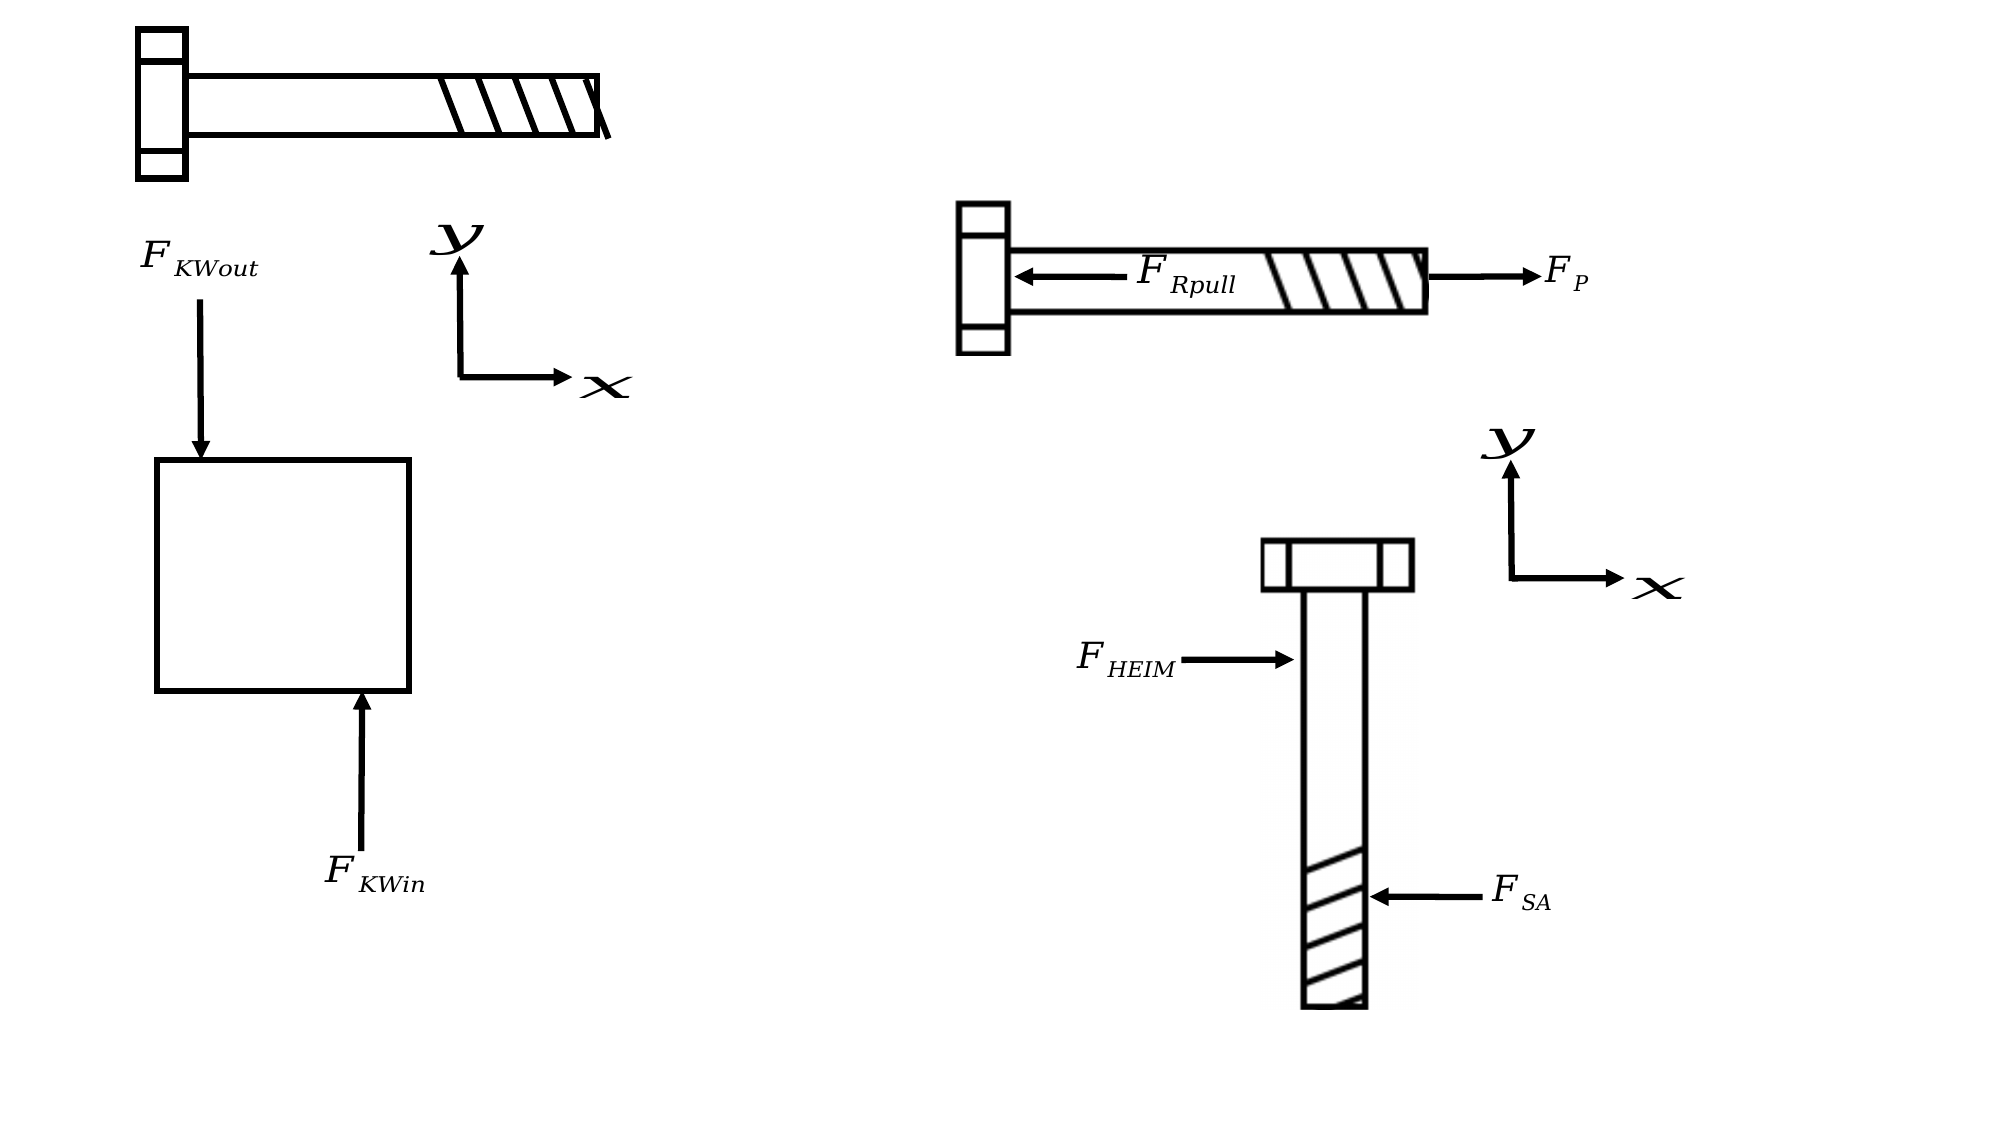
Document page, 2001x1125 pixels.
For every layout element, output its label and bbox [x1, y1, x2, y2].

text_box [137, 60, 186, 152]
text_box [439, 75, 463, 136]
text_box [187, 75, 439, 136]
text_box [537, 75, 550, 136]
text_box [550, 75, 574, 136]
text_box [574, 75, 598, 136]
text_box [477, 75, 501, 136]
text_box [501, 75, 514, 136]
text_box [514, 75, 537, 136]
text_box [585, 78, 609, 139]
text_box [463, 75, 477, 136]
picture [950, 197, 1429, 356]
text_box [156, 459, 410, 692]
text_box [137, 28, 187, 180]
picture [1100, 532, 1579, 1010]
